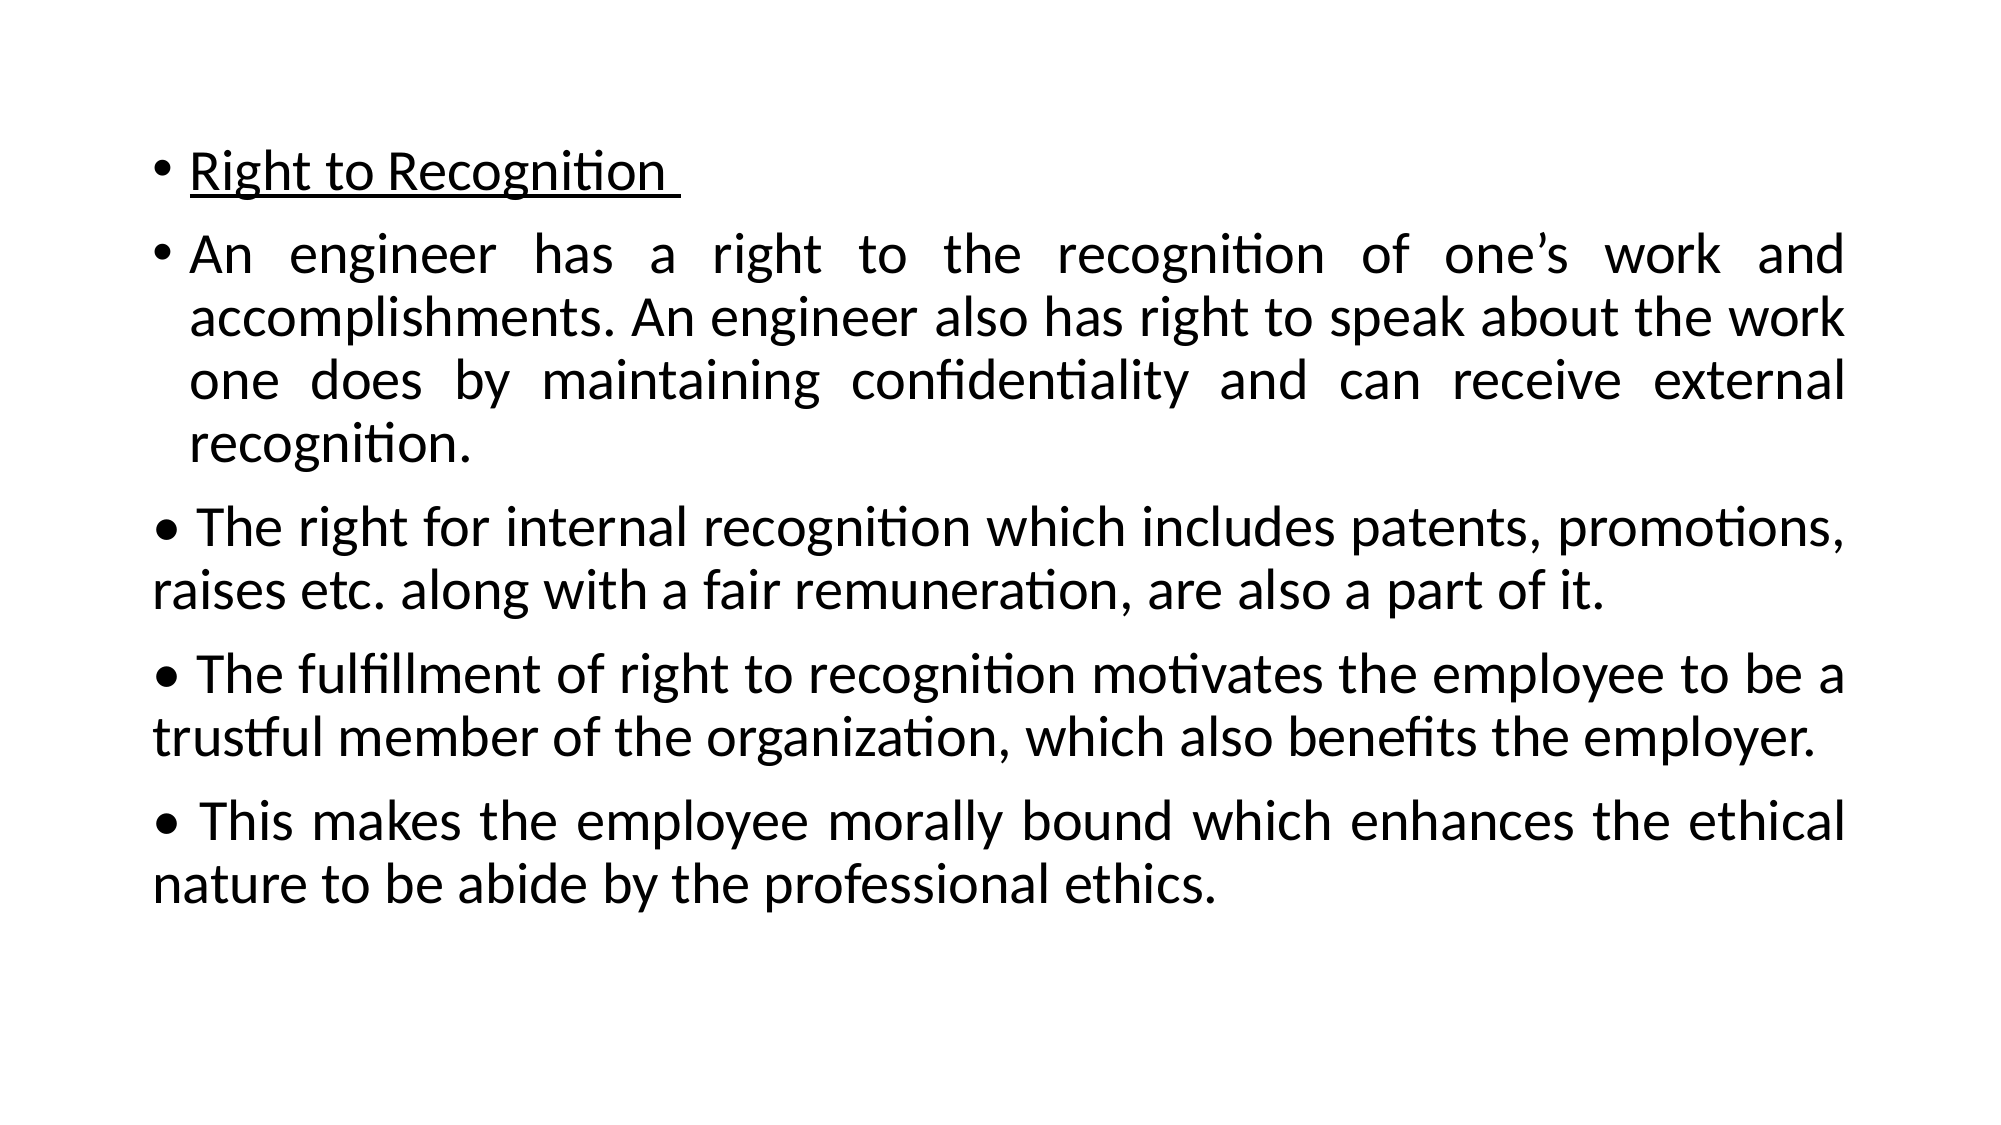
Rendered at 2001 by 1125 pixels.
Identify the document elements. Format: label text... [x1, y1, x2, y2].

list Right to Recognition An engineer has a right to the recognition of one’s work and accomplishments. An engineer also has right to speak about the work one does by maintaining confidentiality and can receive external recognition. • The right for internal recognition which includes patents, promotions, raises etc. along with a fair remuneration, are also a part of it. • The fulfillment of right to recognition motivates the employee to be a trustful member of the organization, which also benefits the employer. • This makes the employee morally bound which enhances the ethical nature to be abide by the professional ethics. [137, 132, 1863, 1014]
